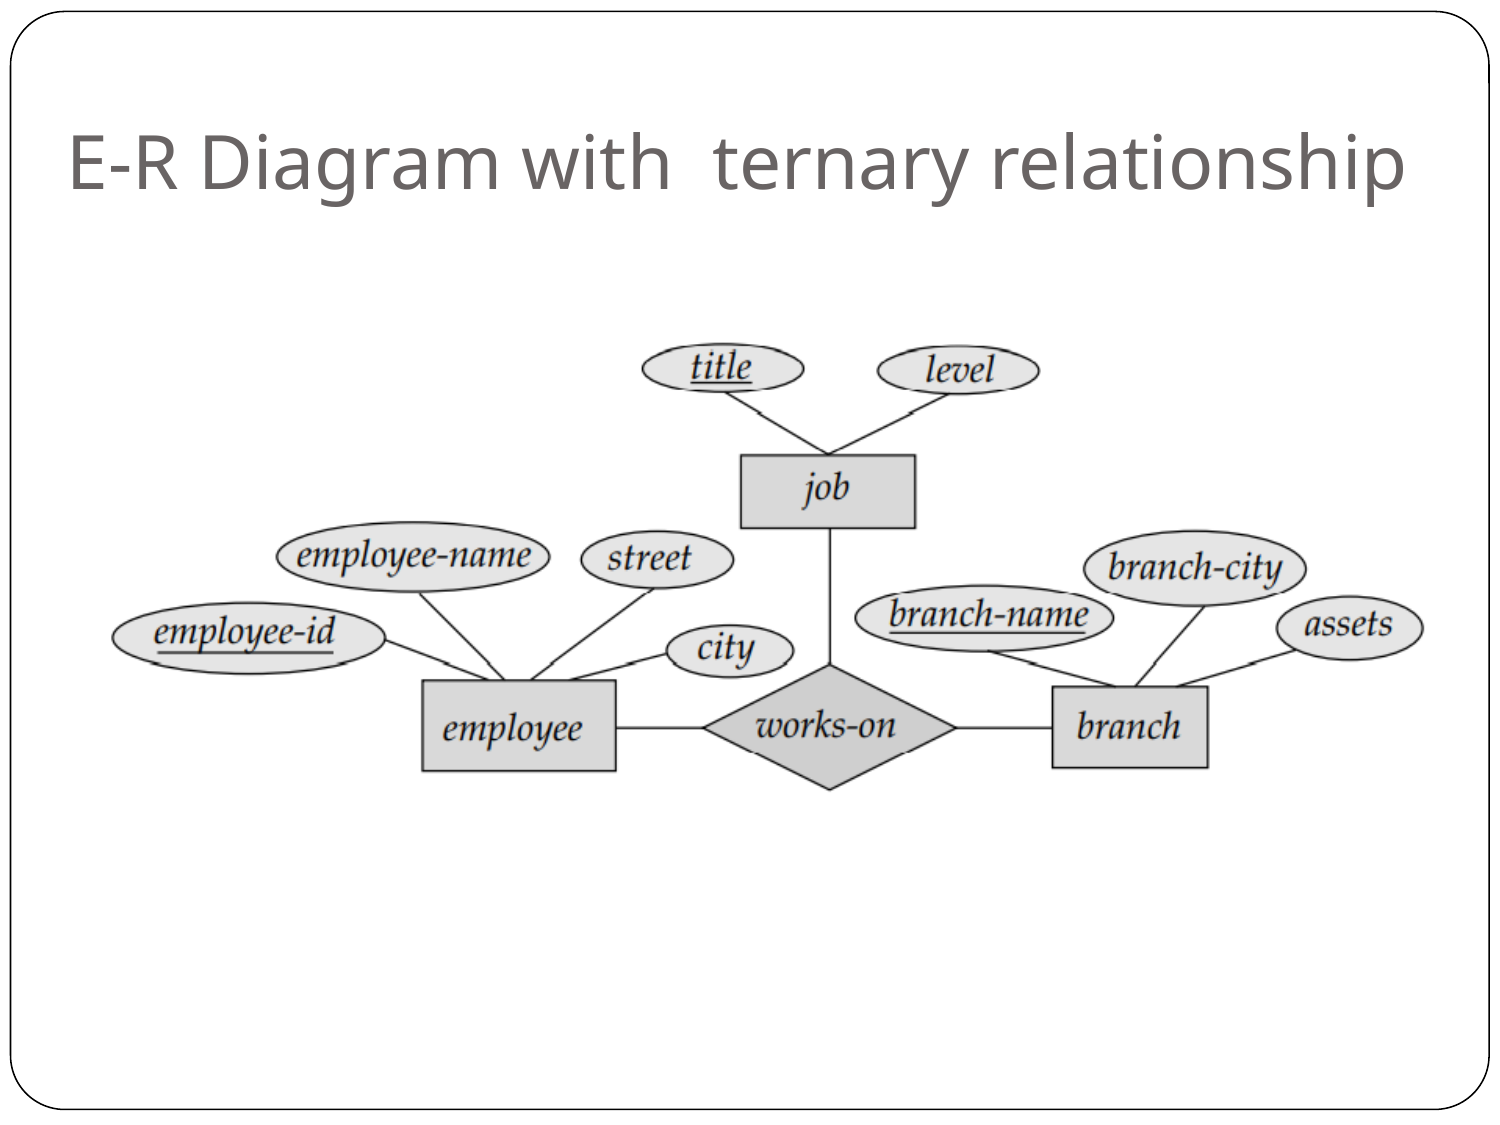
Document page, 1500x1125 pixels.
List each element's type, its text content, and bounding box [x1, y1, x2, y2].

title E-R Diagram with ternary relationship [51, 107, 1500, 295]
picture [24, 257, 1454, 800]
